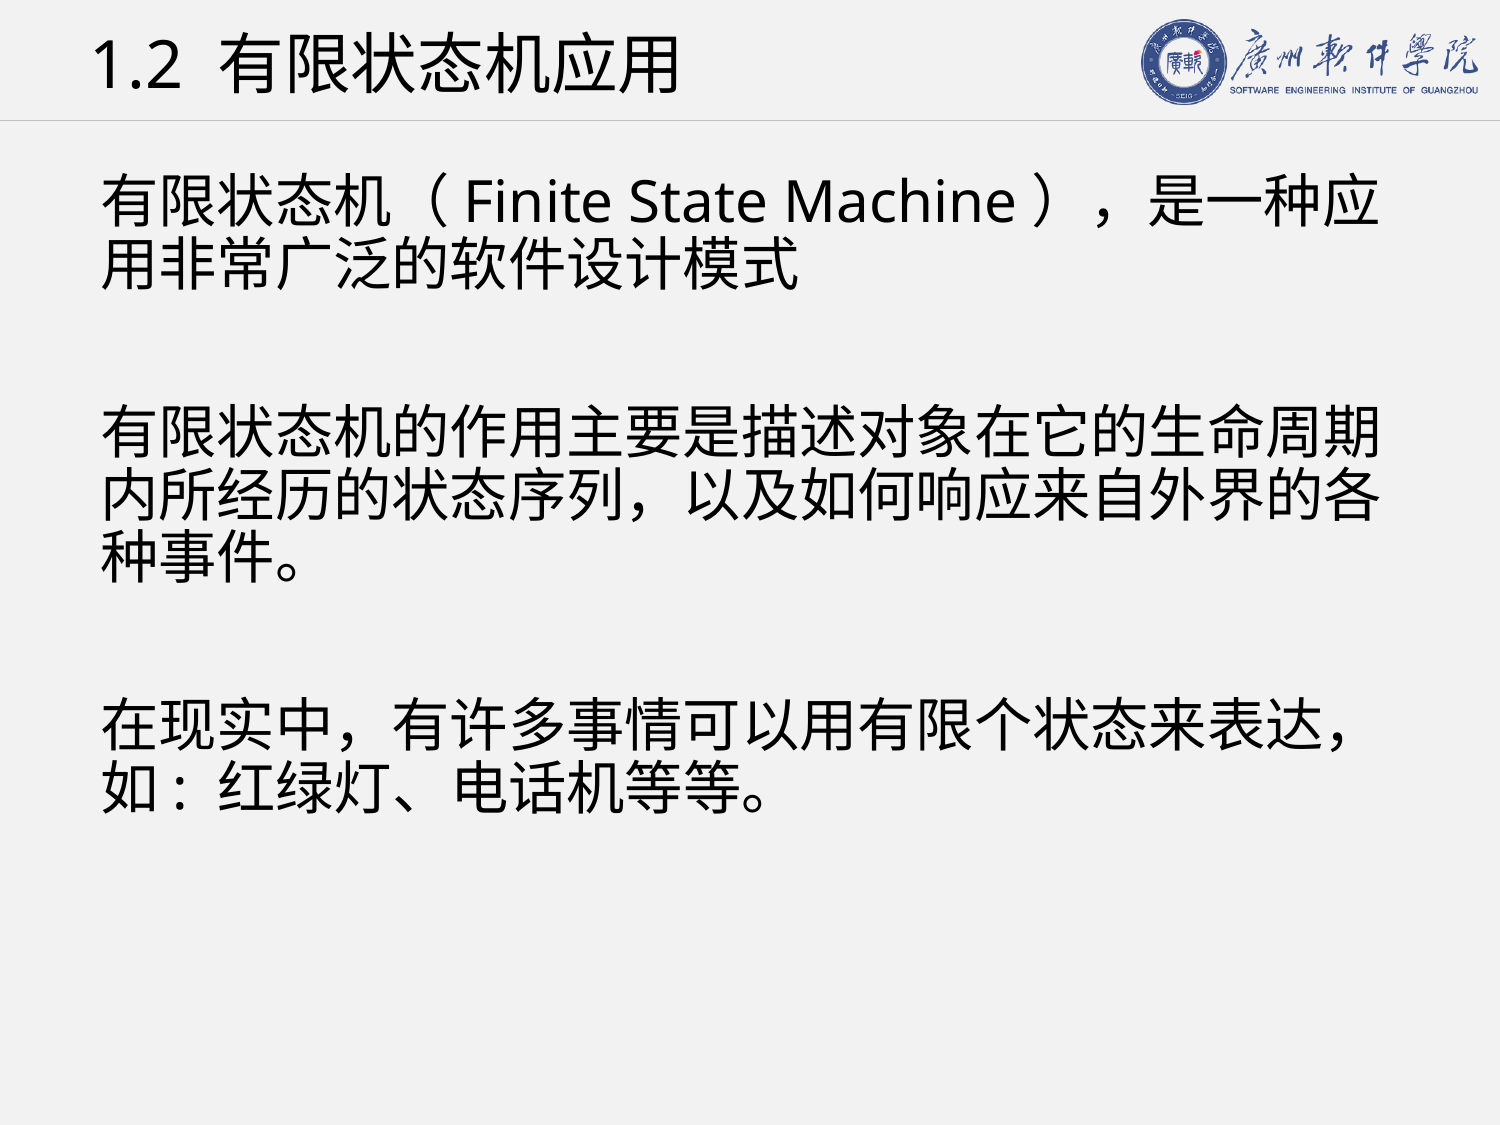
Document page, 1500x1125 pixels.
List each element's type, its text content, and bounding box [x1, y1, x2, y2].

title 1.2 有限状态机应用 [75, 23, 949, 117]
list 有限状态机（Finite State Machine），是一种应用非常广泛的软件设计模式 有限状态机的作用主要是描述对象在它的生命周期内所经历的状态序列，以及如何响应来自外界的各种事件。 在现实中，有许多事情可以用有限个状态来表达，如: 红绿灯、电话机等等。 [85, 164, 1446, 327]
picture [1141, 19, 1478, 105]
